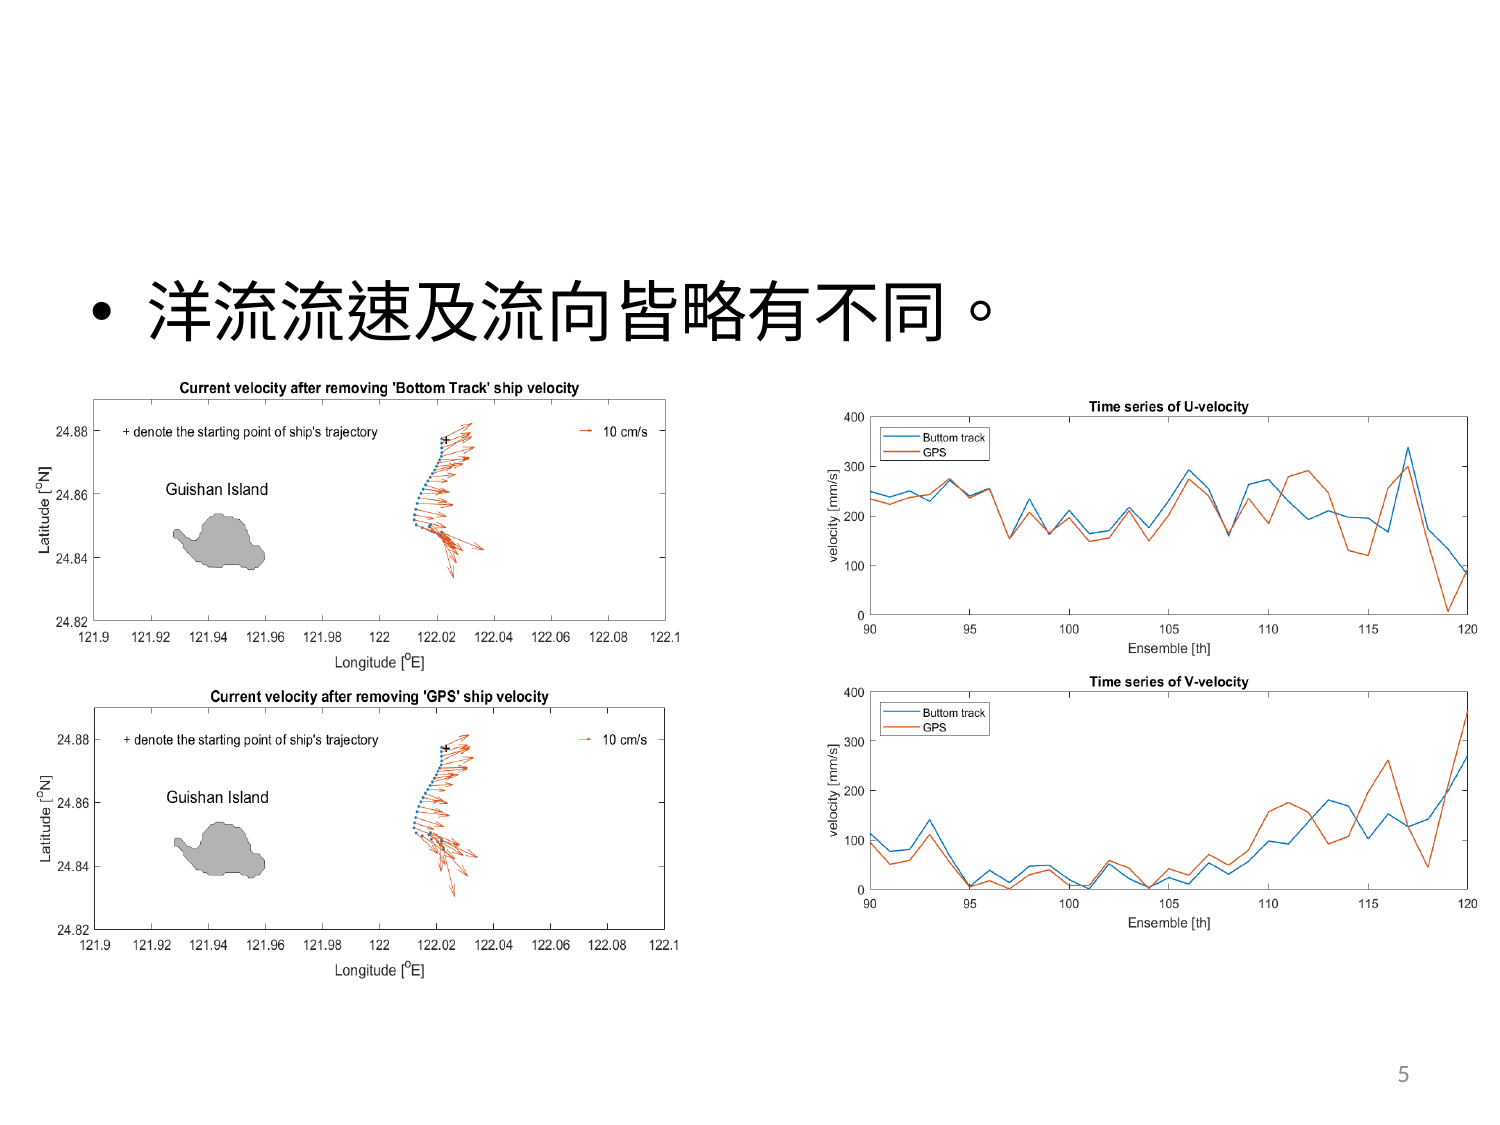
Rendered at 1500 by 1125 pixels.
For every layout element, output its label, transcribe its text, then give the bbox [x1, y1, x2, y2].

list 洋流流速及流向皆略有不同。 [75, 262, 1425, 1005]
slide_number 5 [1074, 1042, 1425, 1103]
picture [29, 373, 692, 988]
picture [808, 373, 1500, 953]
